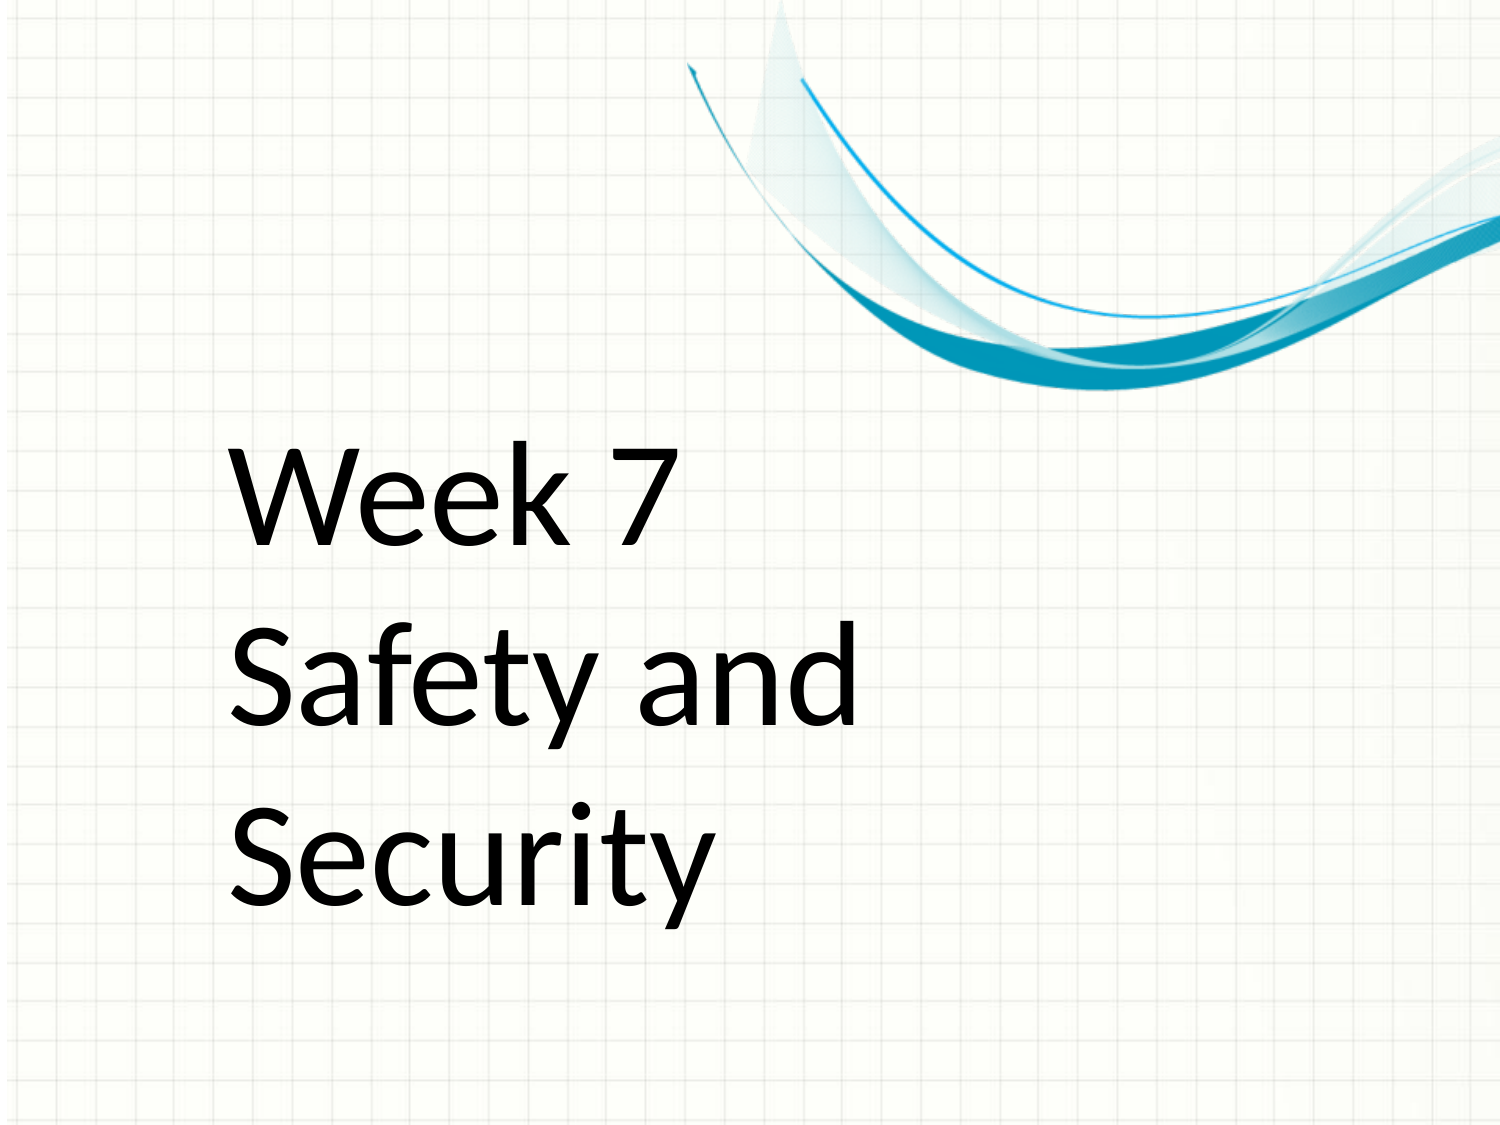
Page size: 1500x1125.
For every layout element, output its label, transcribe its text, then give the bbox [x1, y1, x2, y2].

text_box Week 7 Safety and Security [212, 387, 680, 1013]
picture [7, 0, 1500, 1125]
